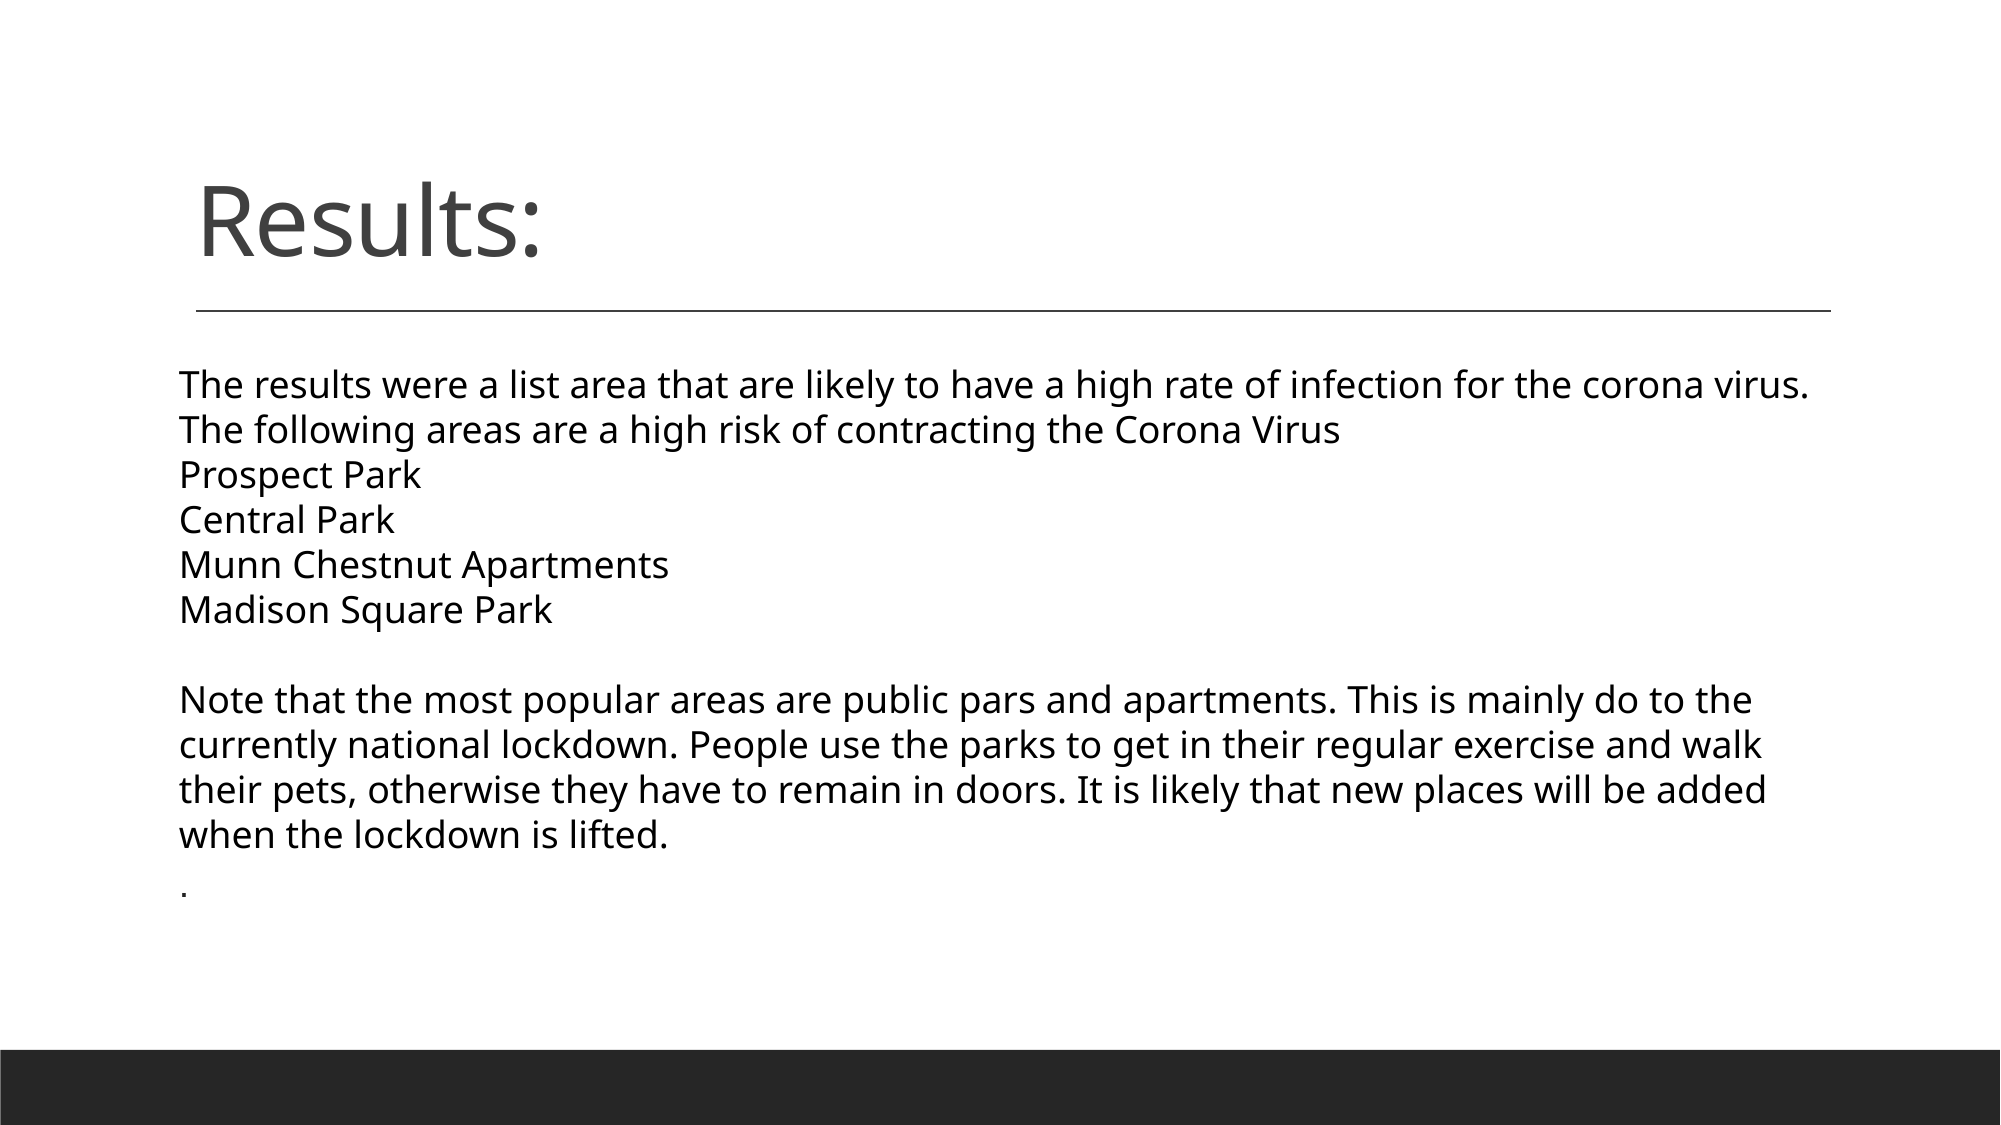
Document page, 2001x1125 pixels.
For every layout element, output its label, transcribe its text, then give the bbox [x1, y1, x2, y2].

title Results: [180, 47, 1830, 285]
text_box The results were a list area that are likely to have a high rate of infection for the corona virus. The following areas are a high risk of contracting the Corona Virus Prospect Park Central Park Munn Chestnut Apartments Madison Square Park Note that the most popular areas are public pars and apartments. This is mainly do to the currently national lockdown. People use the parks to get in their regular exercise and walk their pets, otherwise they have to remain in doors. It is likely that new places will be added when the lockdown is lifted. . [164, 354, 1836, 912]
